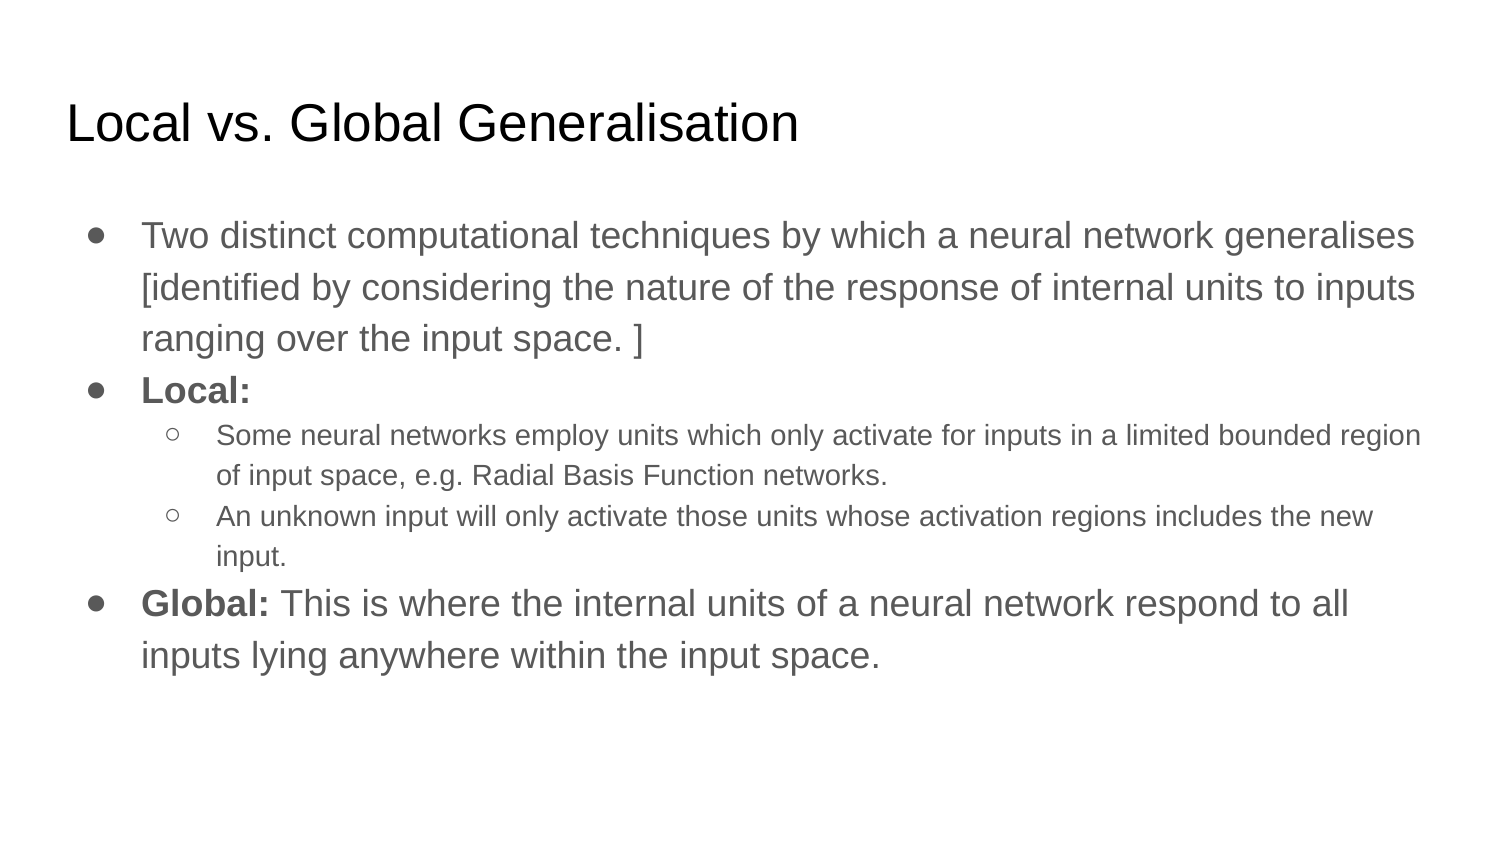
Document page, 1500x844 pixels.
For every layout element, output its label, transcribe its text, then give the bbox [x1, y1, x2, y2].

title Local vs. Global Generalisation [51, 72, 1449, 167]
list Two distinct computational techniques by which a neural network generalises [identified by considering the nature of the response of internal units to inputs ranging over the input space. ] Local: Some neural networks employ units which only activate for inputs in a limited bounded region of input space, e.g. Radial Basis Function networks. An unknown input will only activate those units whose activation regions includes the new input. Global: This is where the internal units of a neural network respond to all inputs lying anywhere within the input space. [51, 189, 1449, 750]
